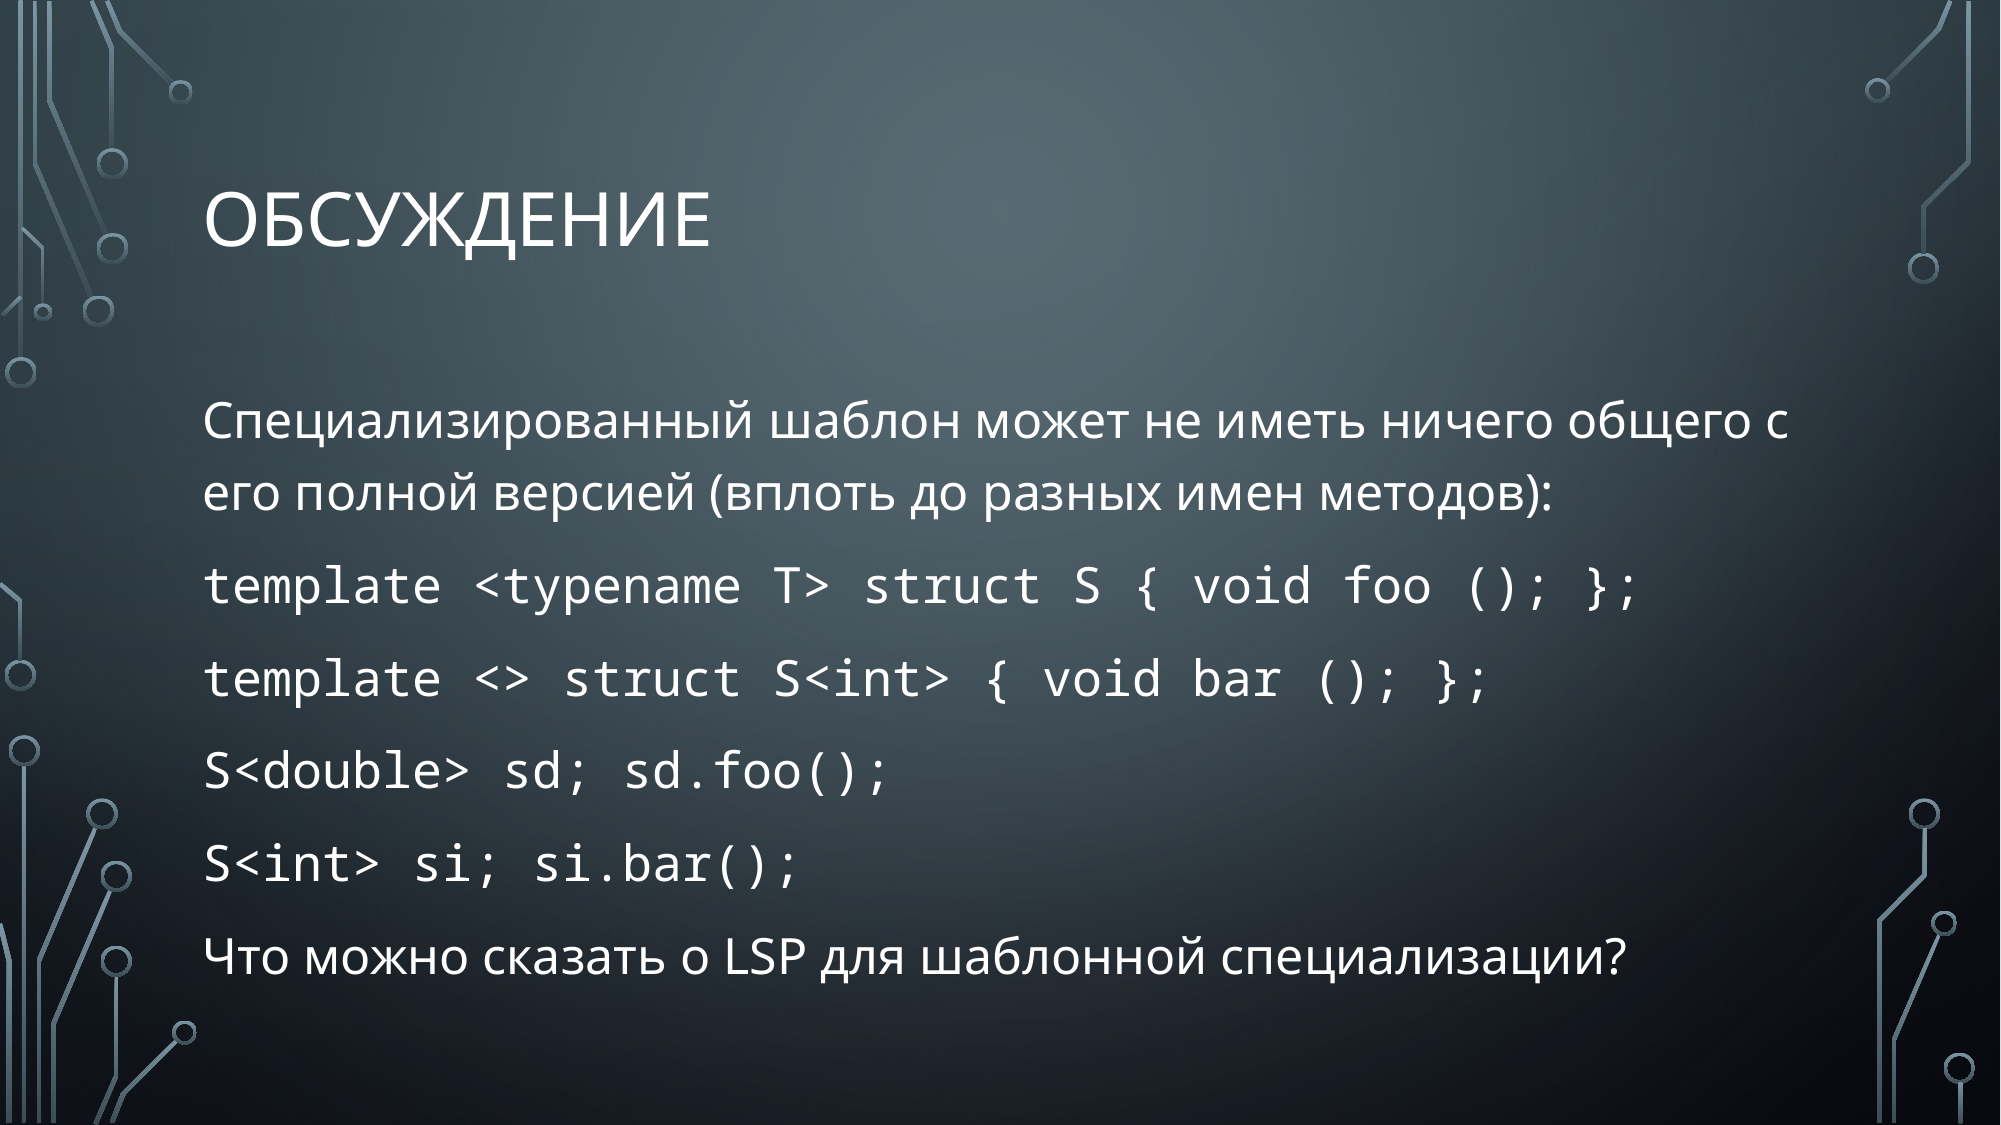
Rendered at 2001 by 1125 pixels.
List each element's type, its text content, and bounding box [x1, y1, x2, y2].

list Специализированный шаблон может не иметь ничего общего с его полной версией (вплоть до разных имен методов): template <typename T> struct S { void foo (); }; template <> struct S<int> { void bar (); }; S<double> sd; sd.foo(); S<int> si; si.bar(); Что можно сказать о LSP для шаблонной специализации? [187, 369, 1813, 1084]
title обсуждение [187, 101, 1813, 344]
